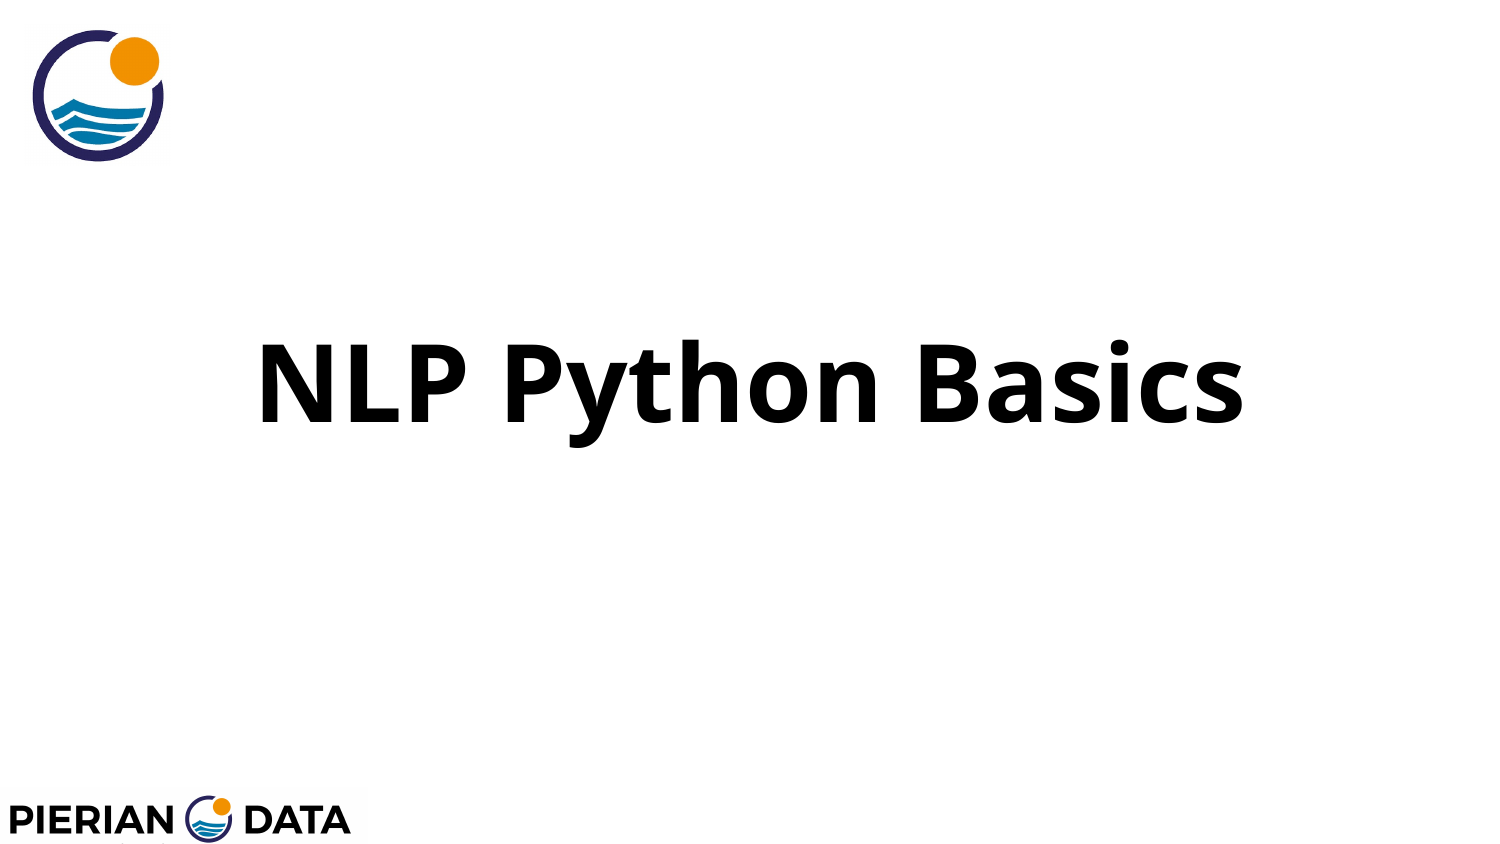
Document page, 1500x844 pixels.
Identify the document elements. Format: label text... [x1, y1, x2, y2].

picture [0, 787, 368, 844]
picture [24, 24, 172, 167]
title NLP Python Basics [51, 122, 1449, 459]
